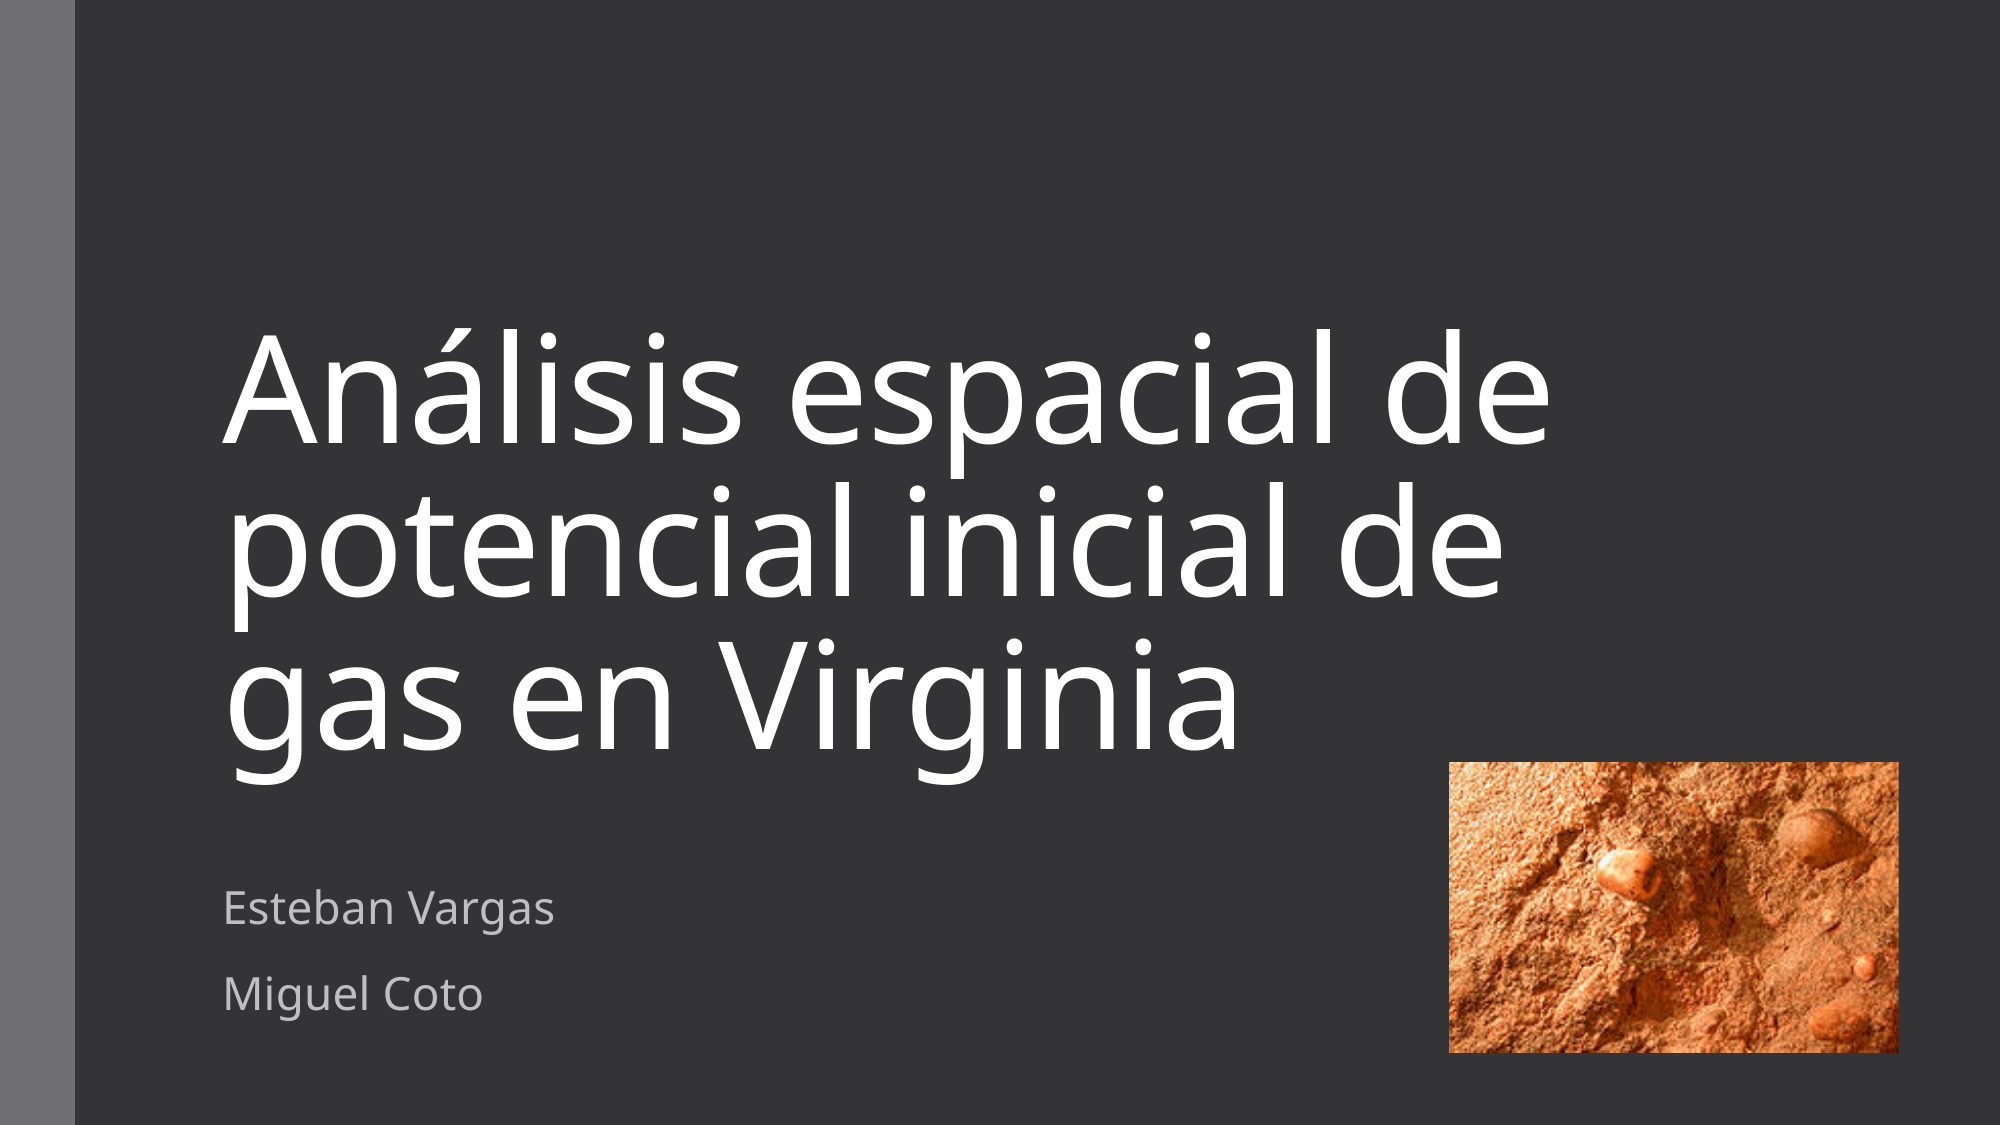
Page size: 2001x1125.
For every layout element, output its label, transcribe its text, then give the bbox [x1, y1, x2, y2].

subtitle Esteban Vargas Miguel Coto [206, 787, 1752, 1065]
title Análisis espacial de potencial inicial de gas en Virginia [206, 124, 1752, 787]
picture [1448, 762, 1899, 1054]
